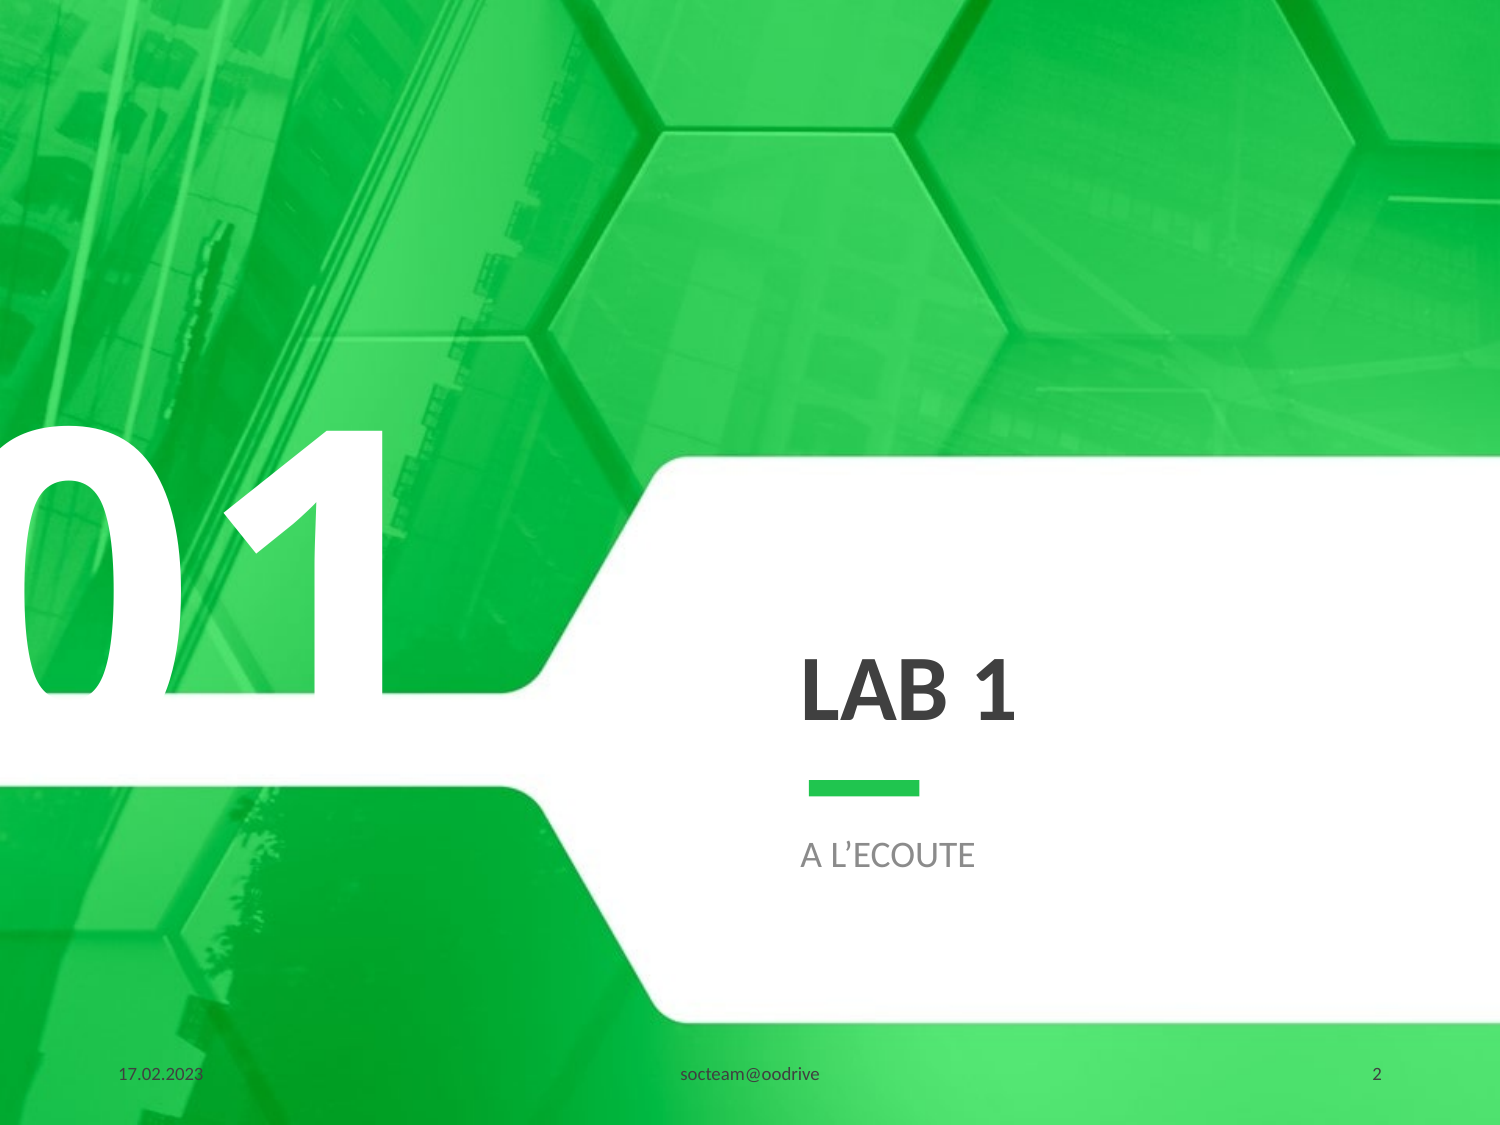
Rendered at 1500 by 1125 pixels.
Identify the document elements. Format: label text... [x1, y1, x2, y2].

list A l’ecoute [785, 827, 1412, 999]
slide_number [103, 1042, 441, 1103]
title LAB 1 [785, 468, 1412, 749]
footer socteam@oodrive [496, 1042, 1004, 1103]
slide_number 2 [1059, 1042, 1397, 1103]
picture [0, 0, 1500, 1125]
list 01 [0, 356, 728, 861]
